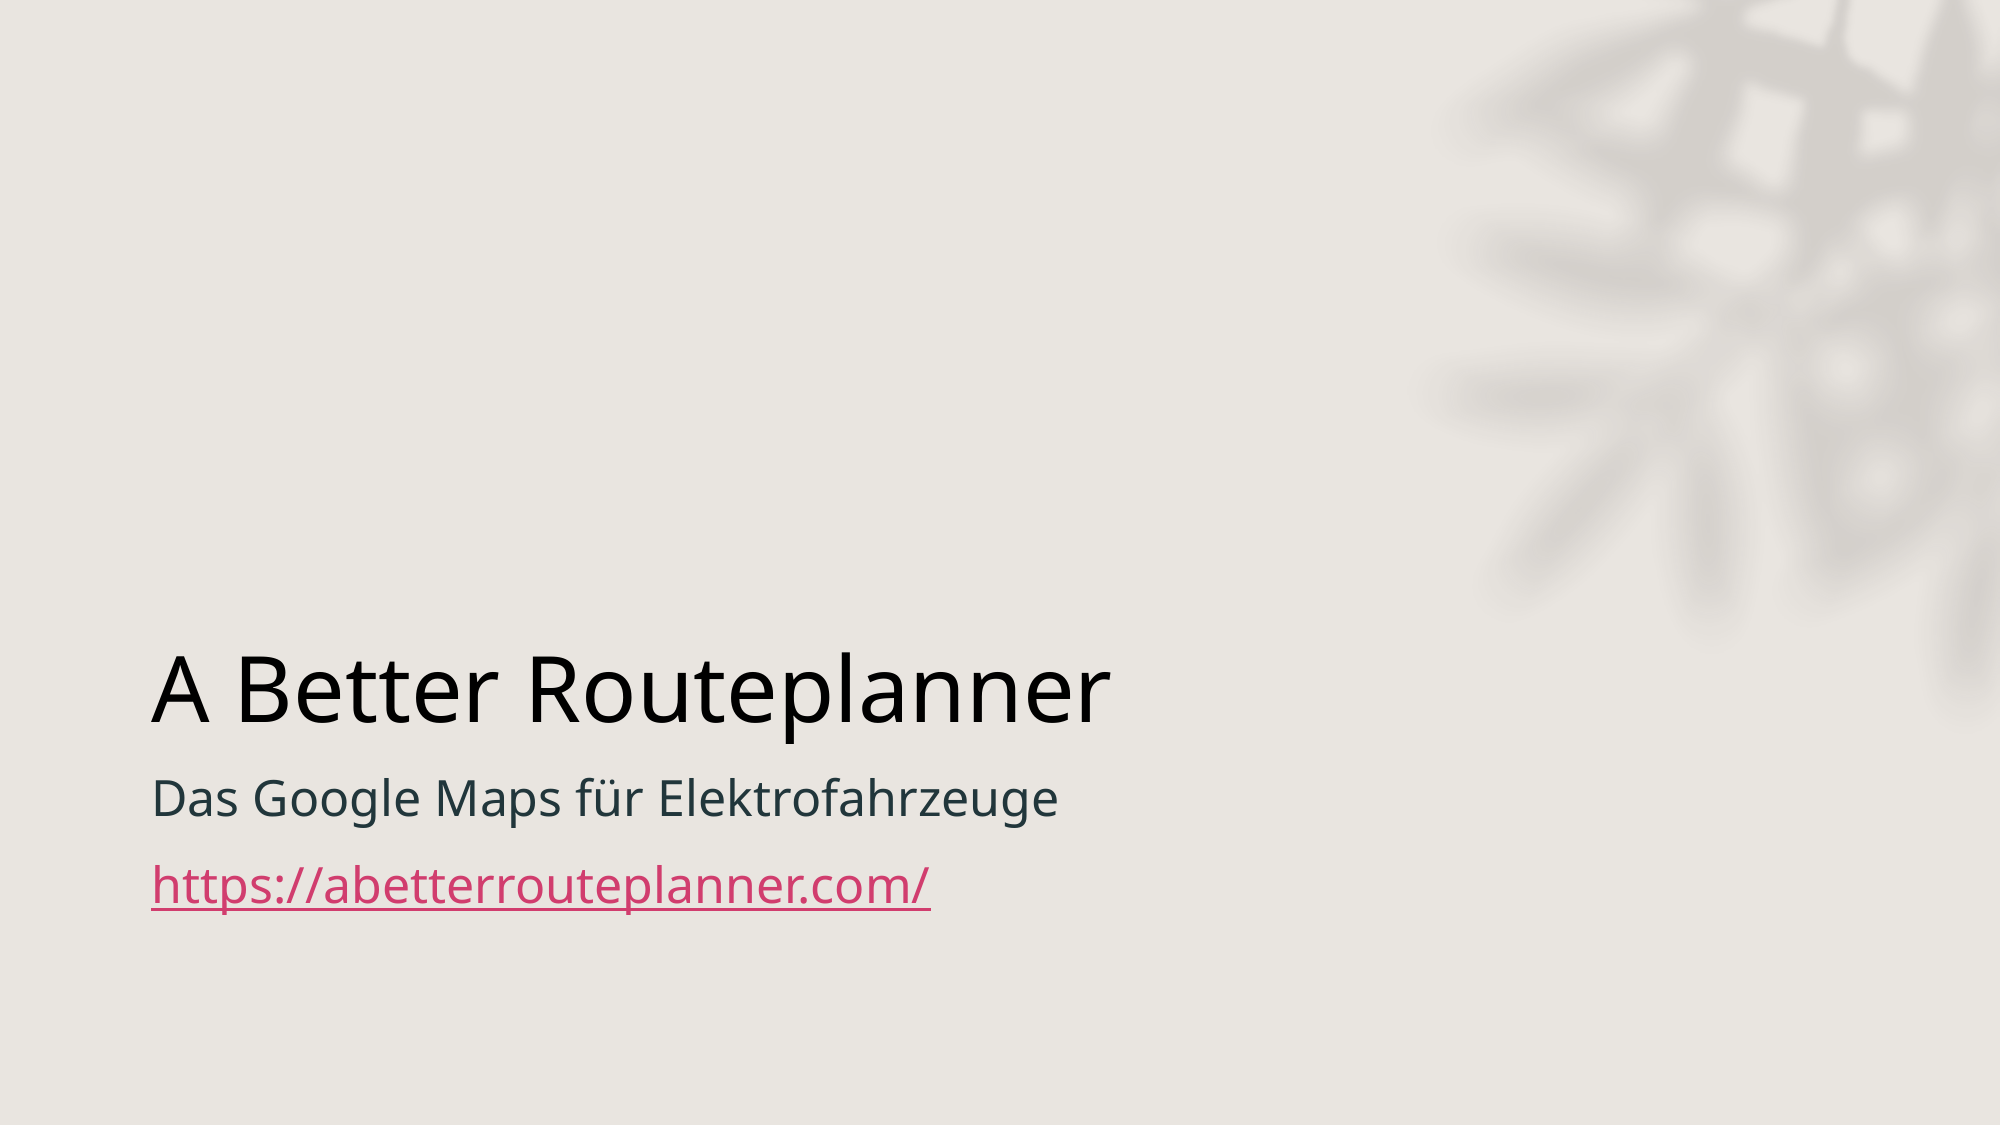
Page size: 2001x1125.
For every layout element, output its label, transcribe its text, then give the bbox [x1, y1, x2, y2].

list Das Google Maps für Elektrofahrzeuge https://abetterrouteplanner.com/ [136, 752, 1862, 999]
title A Better Routeplanner [136, 280, 1862, 749]
